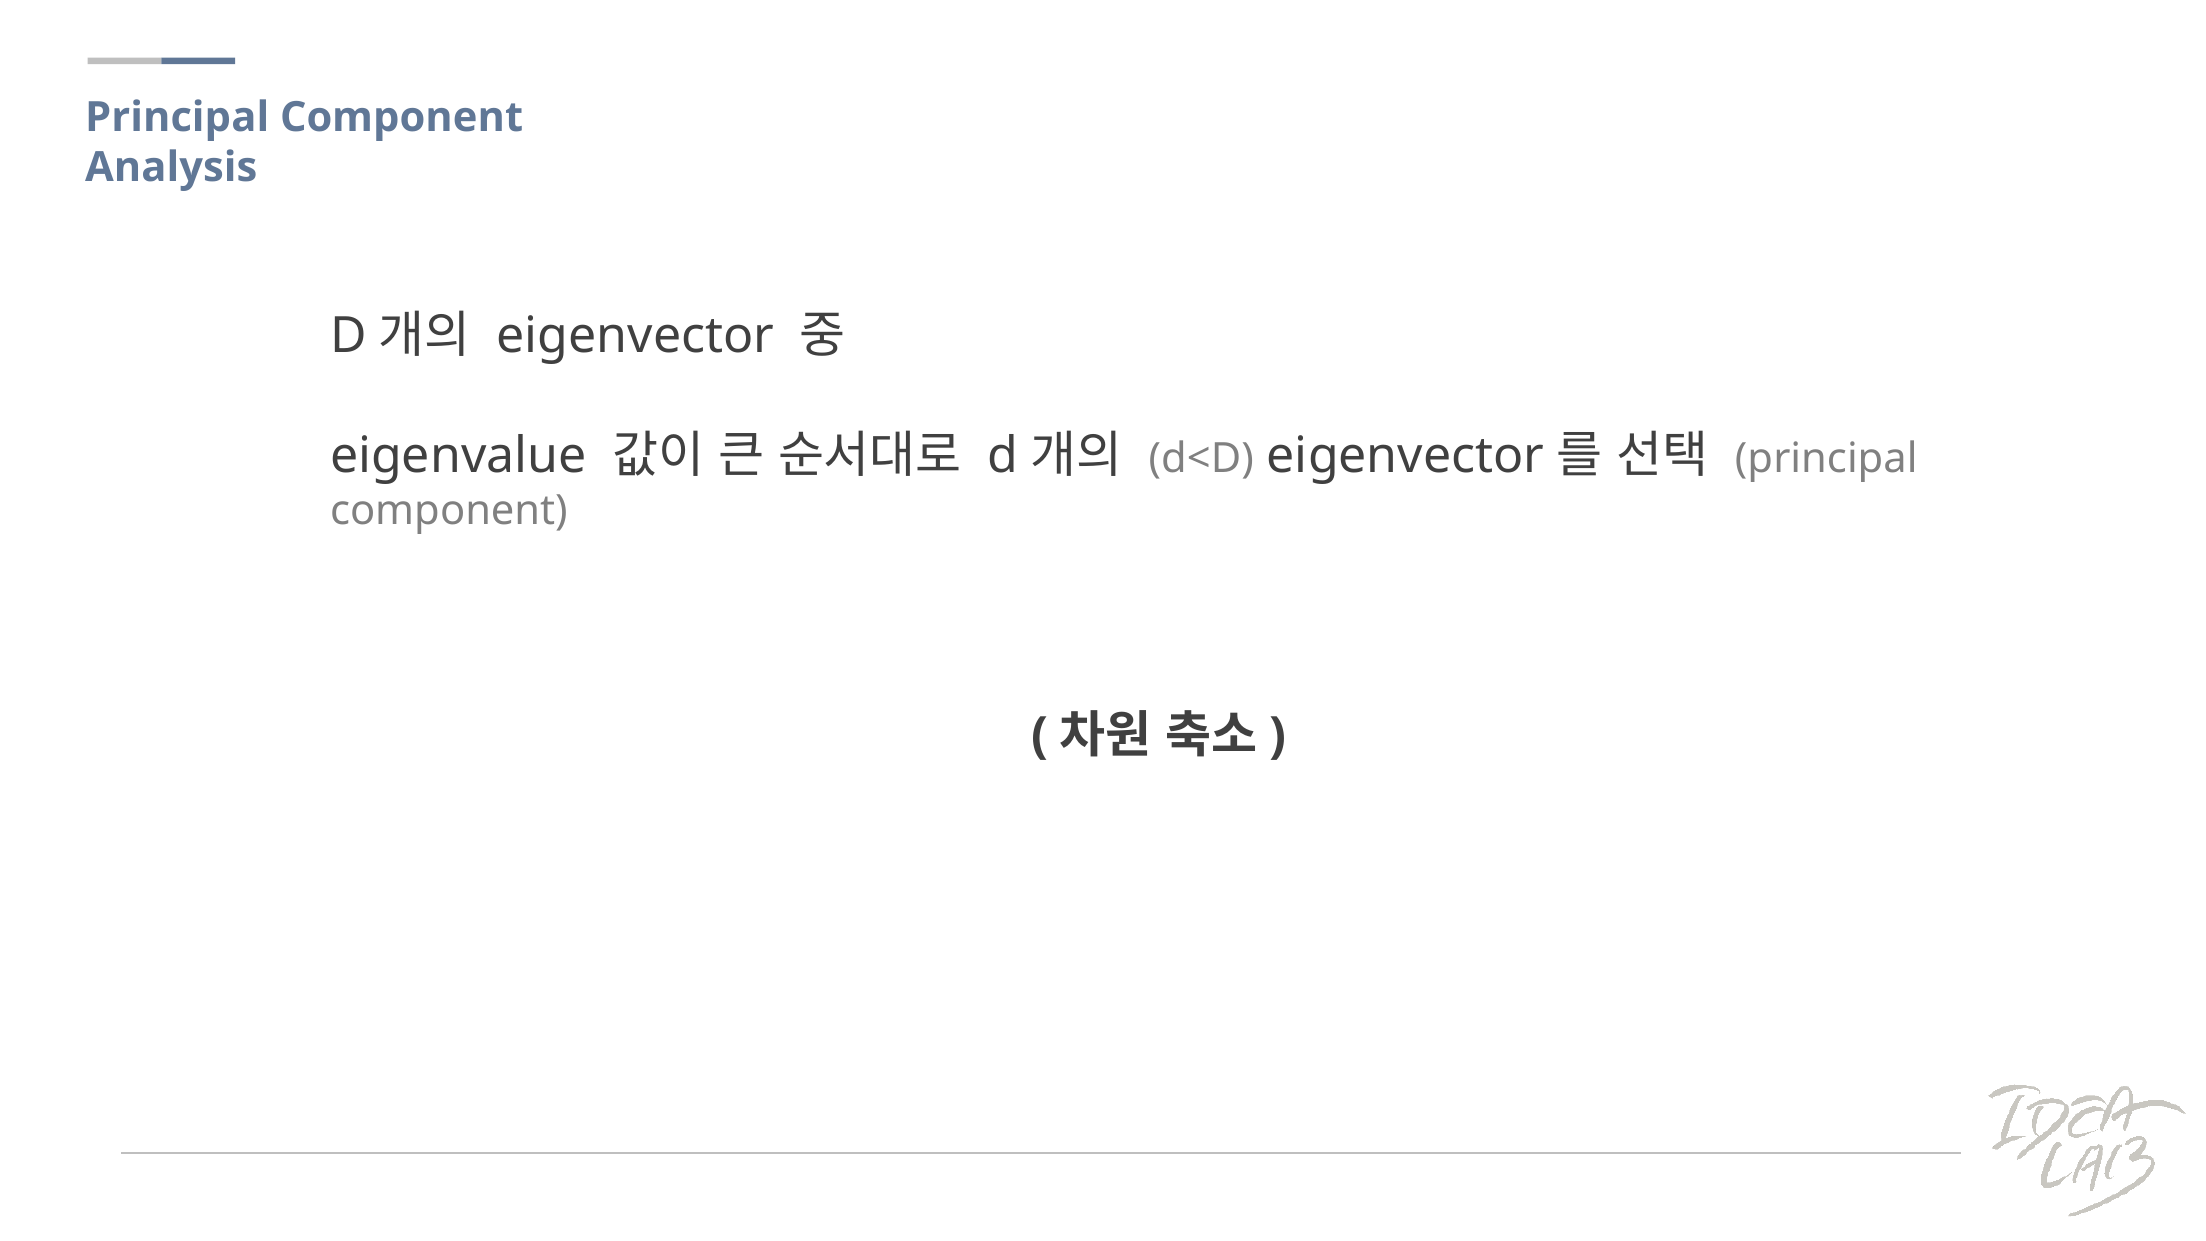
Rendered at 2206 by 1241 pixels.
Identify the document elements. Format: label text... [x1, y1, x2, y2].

text_box Principal Component Analysis [70, 82, 653, 197]
